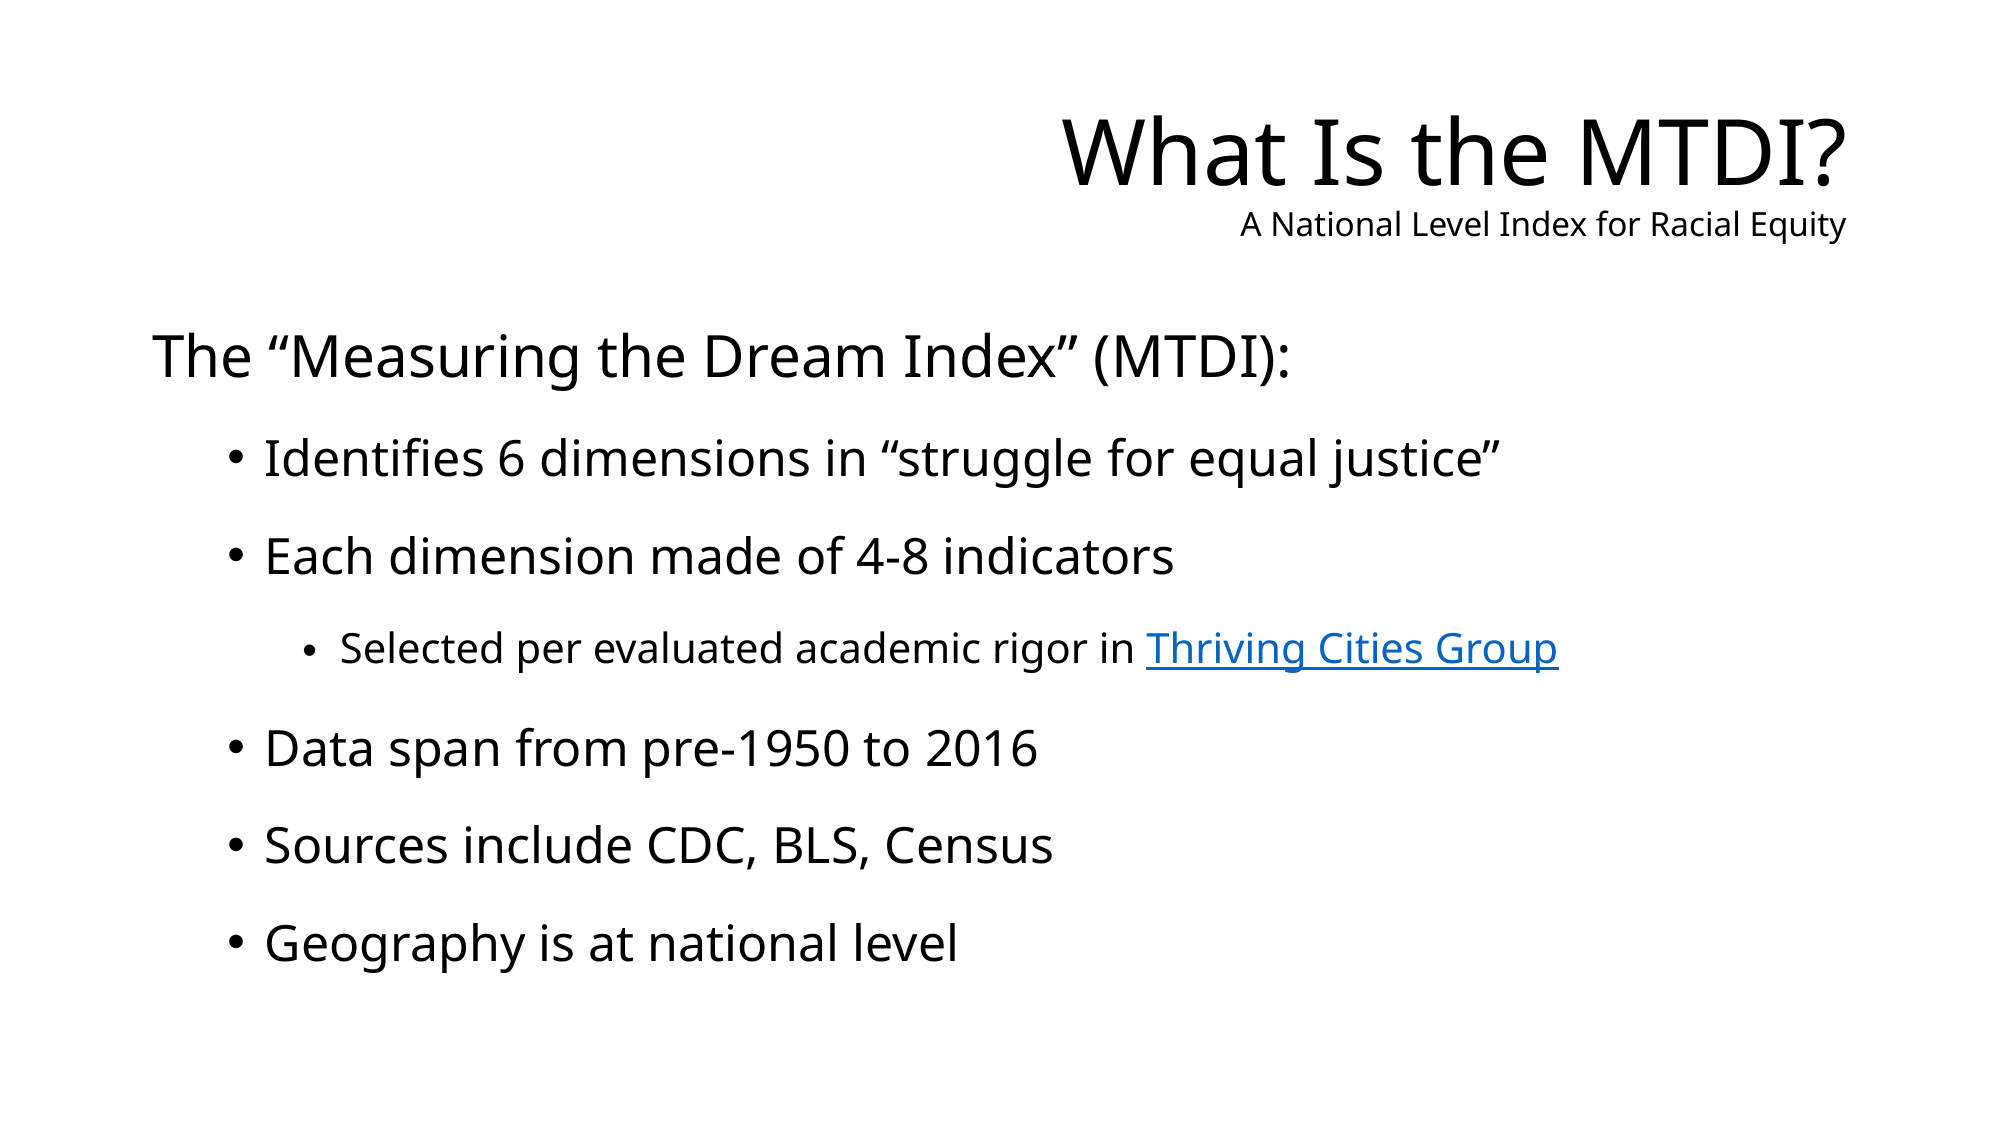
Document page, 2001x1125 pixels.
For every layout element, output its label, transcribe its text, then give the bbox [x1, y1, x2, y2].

title What Is the MTDI? A National Level Index for Racial Equity [137, 59, 1863, 277]
list The “Measuring the Dream Index” (MTDI): Identifies 6 dimensions in “struggle for equal justice” Each dimension made of 4-8 indicators Selected per evaluated academic rigor in Thriving Cities Group Data span from pre-1950 to 2016 Sources include CDC, BLS, Census Geography is at national level [137, 277, 1863, 1014]
